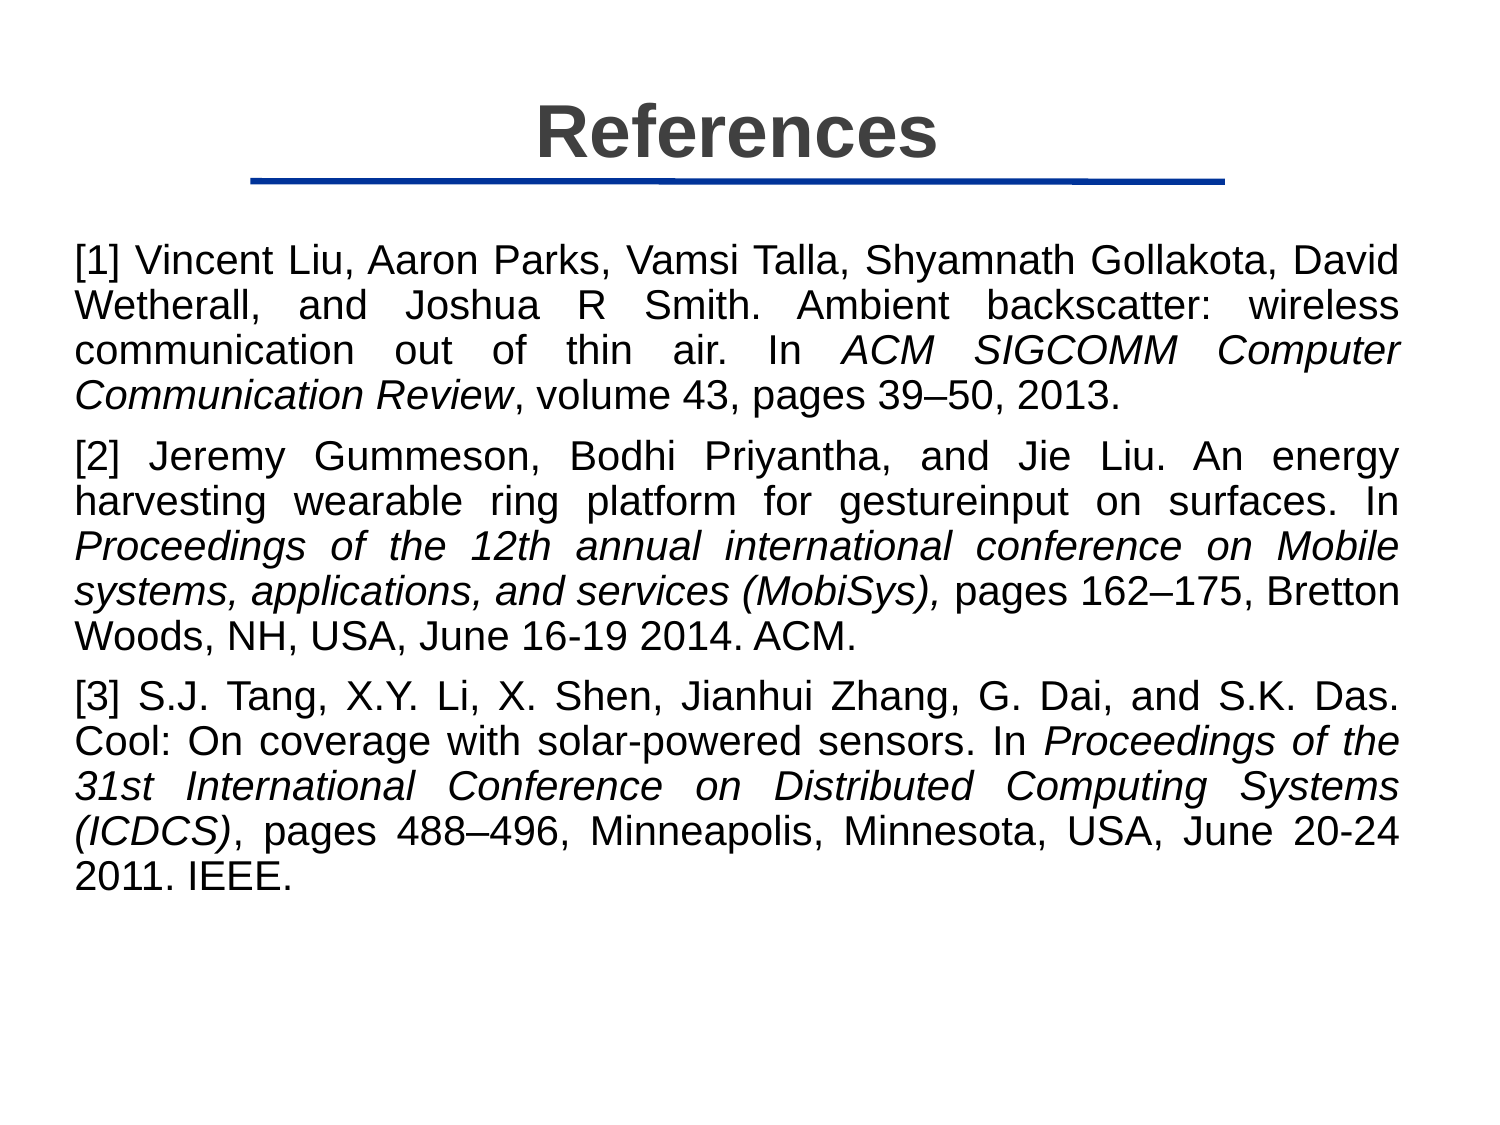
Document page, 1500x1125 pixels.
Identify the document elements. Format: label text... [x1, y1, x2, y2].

text_box References [520, 74, 955, 178]
list [1] Vincent Liu, Aaron Parks, Vamsi Talla, Shyamnath Gollakota, David Wetherall, and Joshua R Smith. Ambient backscatter: wireless communication out of thin air. In ACM SIGCOMM Computer Communication Review, volume 43, pages 39–50, 2013. [2] Jeremy Gummeson, Bodhi Priyantha, and Jie Liu. An energy harvesting wearable ring platform for gestureinput on surfaces. In Proceedings of the 12th annual international conference on Mobile systems, applications, and services (MobiSys), pages 162–175, Bretton Woods, NH, USA, June 16-19 2014. ACM. [3] S.J. Tang, X.Y. Li, X. Shen, Jianhui Zhang, G. Dai, and S.K. Das. Cool: On coverage with solar-powered sensors. In Proceedings of the 31st International Conference on Distributed Computing Systems (ICDCS), pages 488–496, Minneapolis, Minnesota, USA, June 20-24 2011. IEEE. [59, 231, 1416, 1050]
